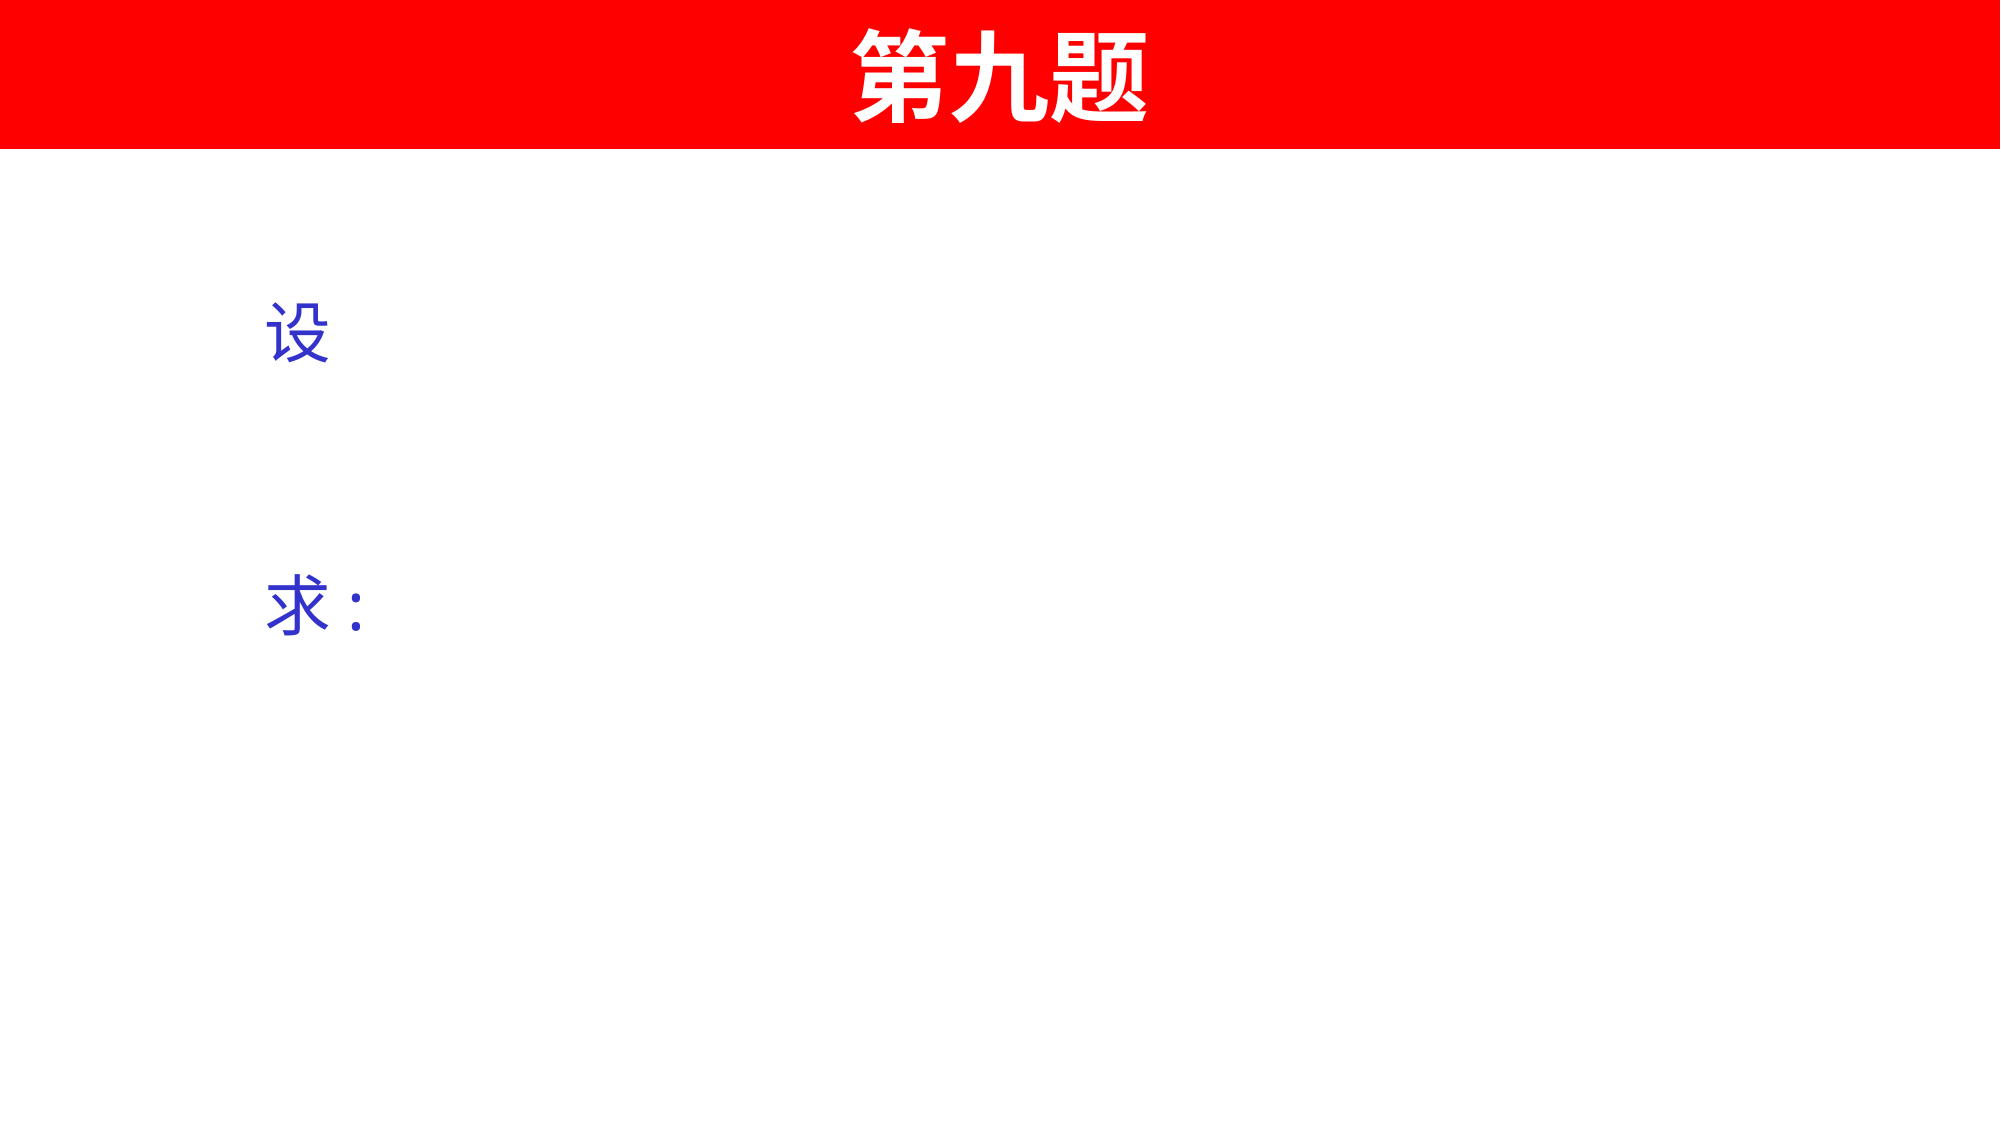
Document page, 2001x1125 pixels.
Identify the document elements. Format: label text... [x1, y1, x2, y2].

title 第九题 [0, 0, 2000, 150]
